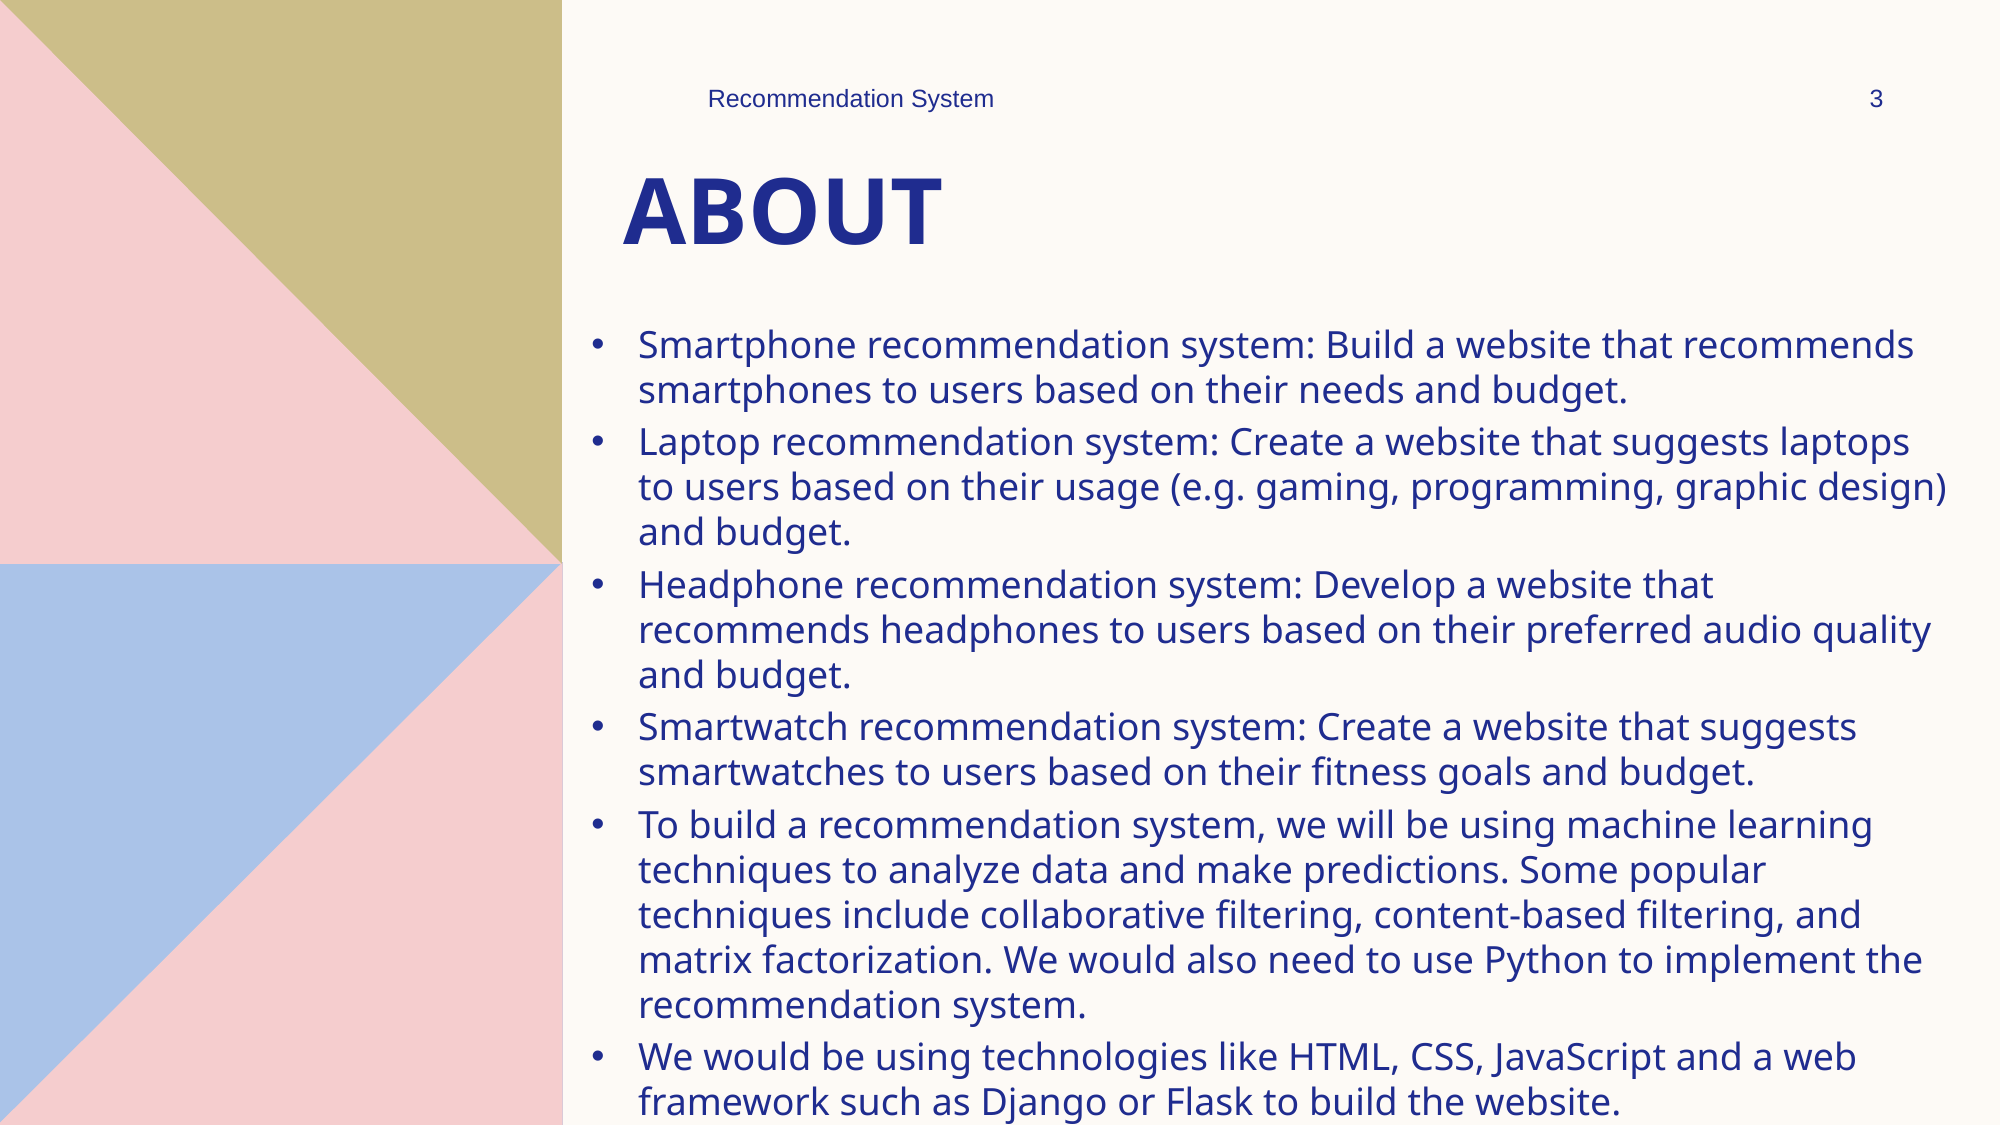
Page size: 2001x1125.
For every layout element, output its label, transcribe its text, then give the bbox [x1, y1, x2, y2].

slide_number 3 [1795, 75, 1958, 120]
list Smartphone recommendation system: Build a website that recommends smartphones to users based on their needs and budget. Laptop recommendation system: Create a website that suggests laptops to users based on their usage (e.g. gaming, programming, graphic design) and budget. Headphone recommendation system: Develop a website that recommends headphones to users based on their preferred audio quality and budget. Smartwatch recommendation system: Create a website that suggests smartwatches to users based on their fitness goals and budget. To build a recommendation system, we will be using machine learning techniques to analyze data and make predictions. Some popular techniques include collaborative filtering, content-based filtering, and matrix factorization. We would also need to use Python to implement the recommendation system. We would be using technologies like HTML, CSS, JavaScript and a web framework such as Django or Flask to build the website. [576, 313, 1971, 1022]
title About [608, 145, 1024, 258]
footer Recommendation System [693, 75, 1218, 120]
